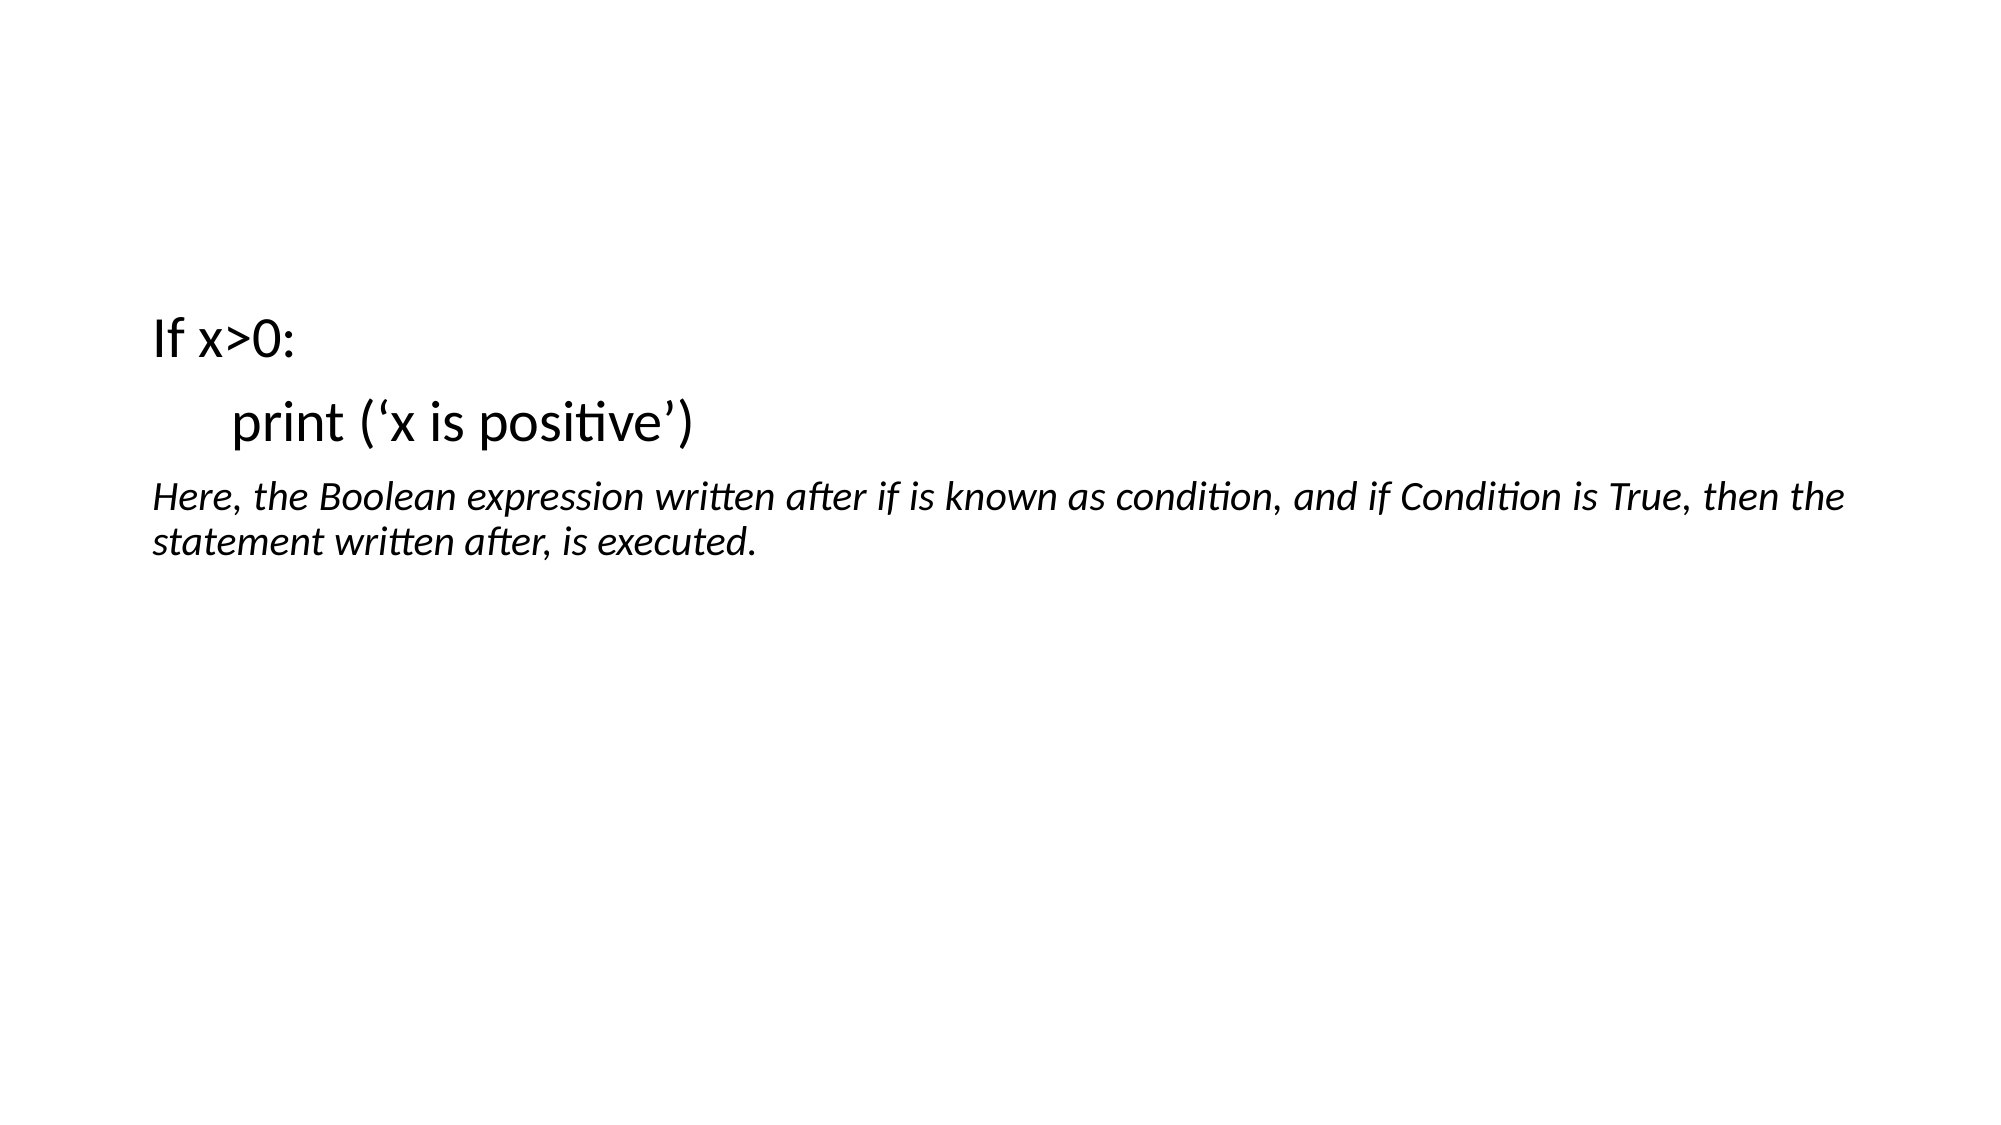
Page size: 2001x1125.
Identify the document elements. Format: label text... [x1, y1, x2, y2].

list If x>0: print (‘x is positive’) Here, the Boolean expression written after if is known as condition, and if Condition is True, then the statement written after, is executed. [137, 299, 1863, 1014]
